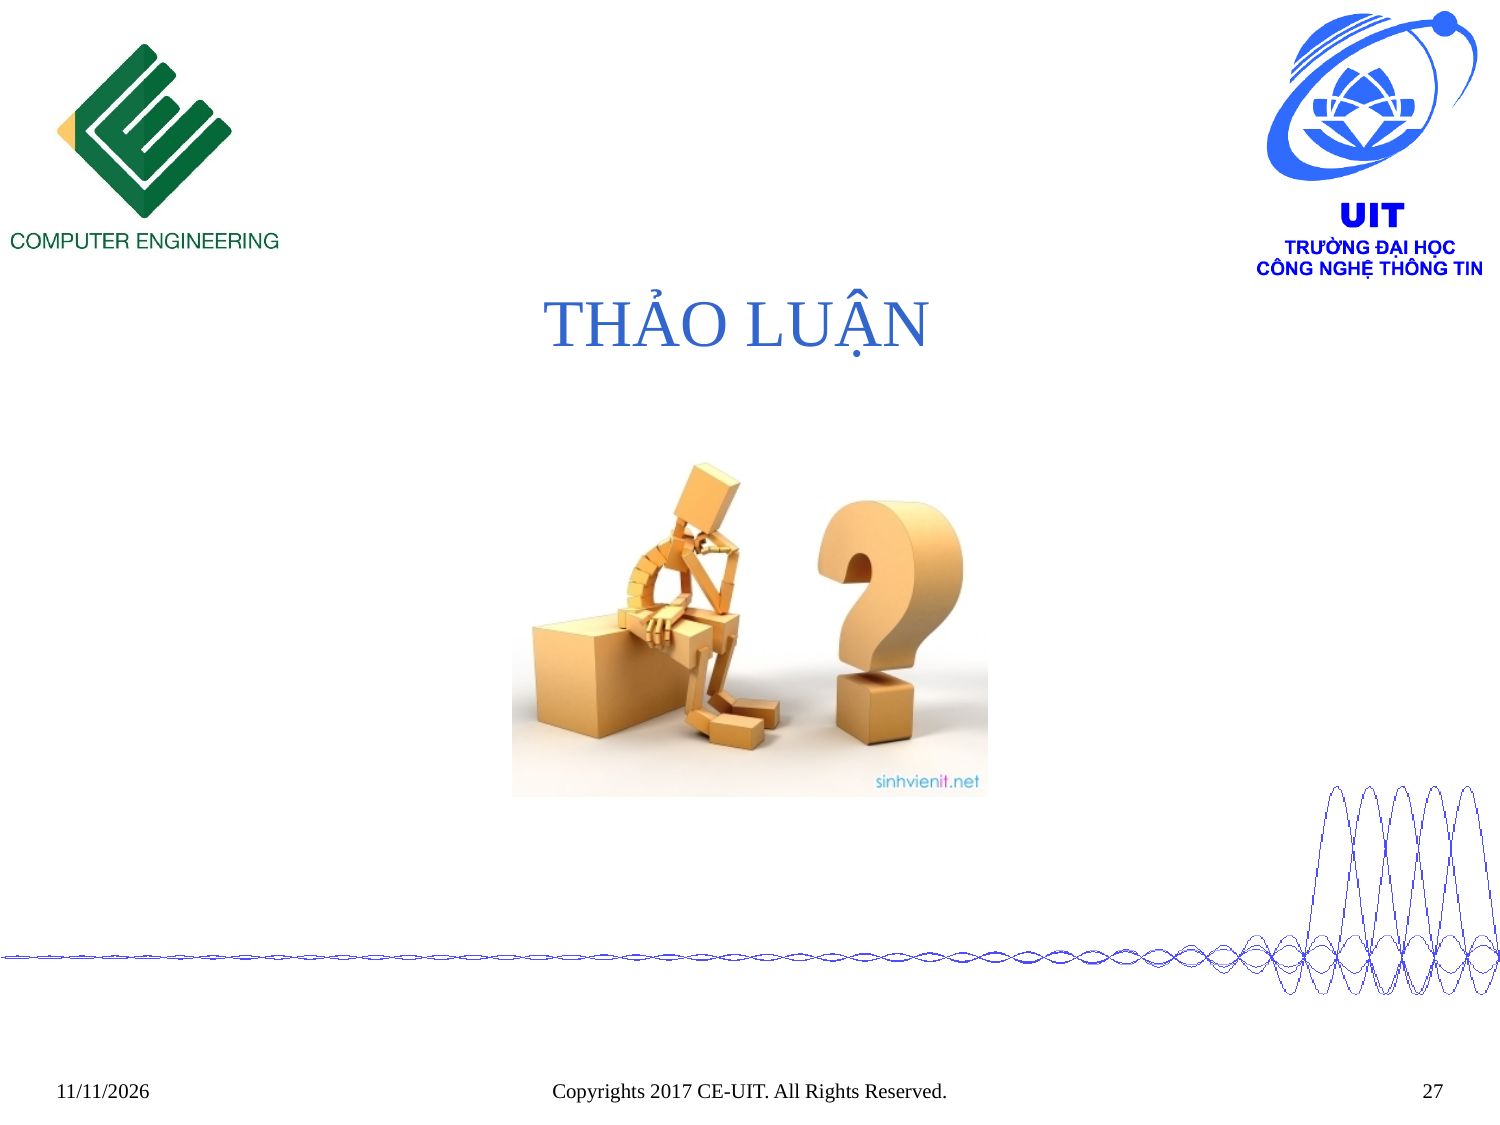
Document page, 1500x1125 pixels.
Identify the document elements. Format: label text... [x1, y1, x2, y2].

table_cell 0x08 [0, 763, 1500, 1008]
picture [1257, 11, 1482, 279]
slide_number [41, 1070, 288, 1118]
picture [0, 1, 289, 291]
title THẢO LUẬN [99, 199, 1376, 441]
footer Copyrights 2017 CE-UIT. All Rights Reserved. [288, 1070, 1170, 1118]
picture [512, 440, 988, 798]
slide_number 27 [1170, 1070, 1459, 1118]
